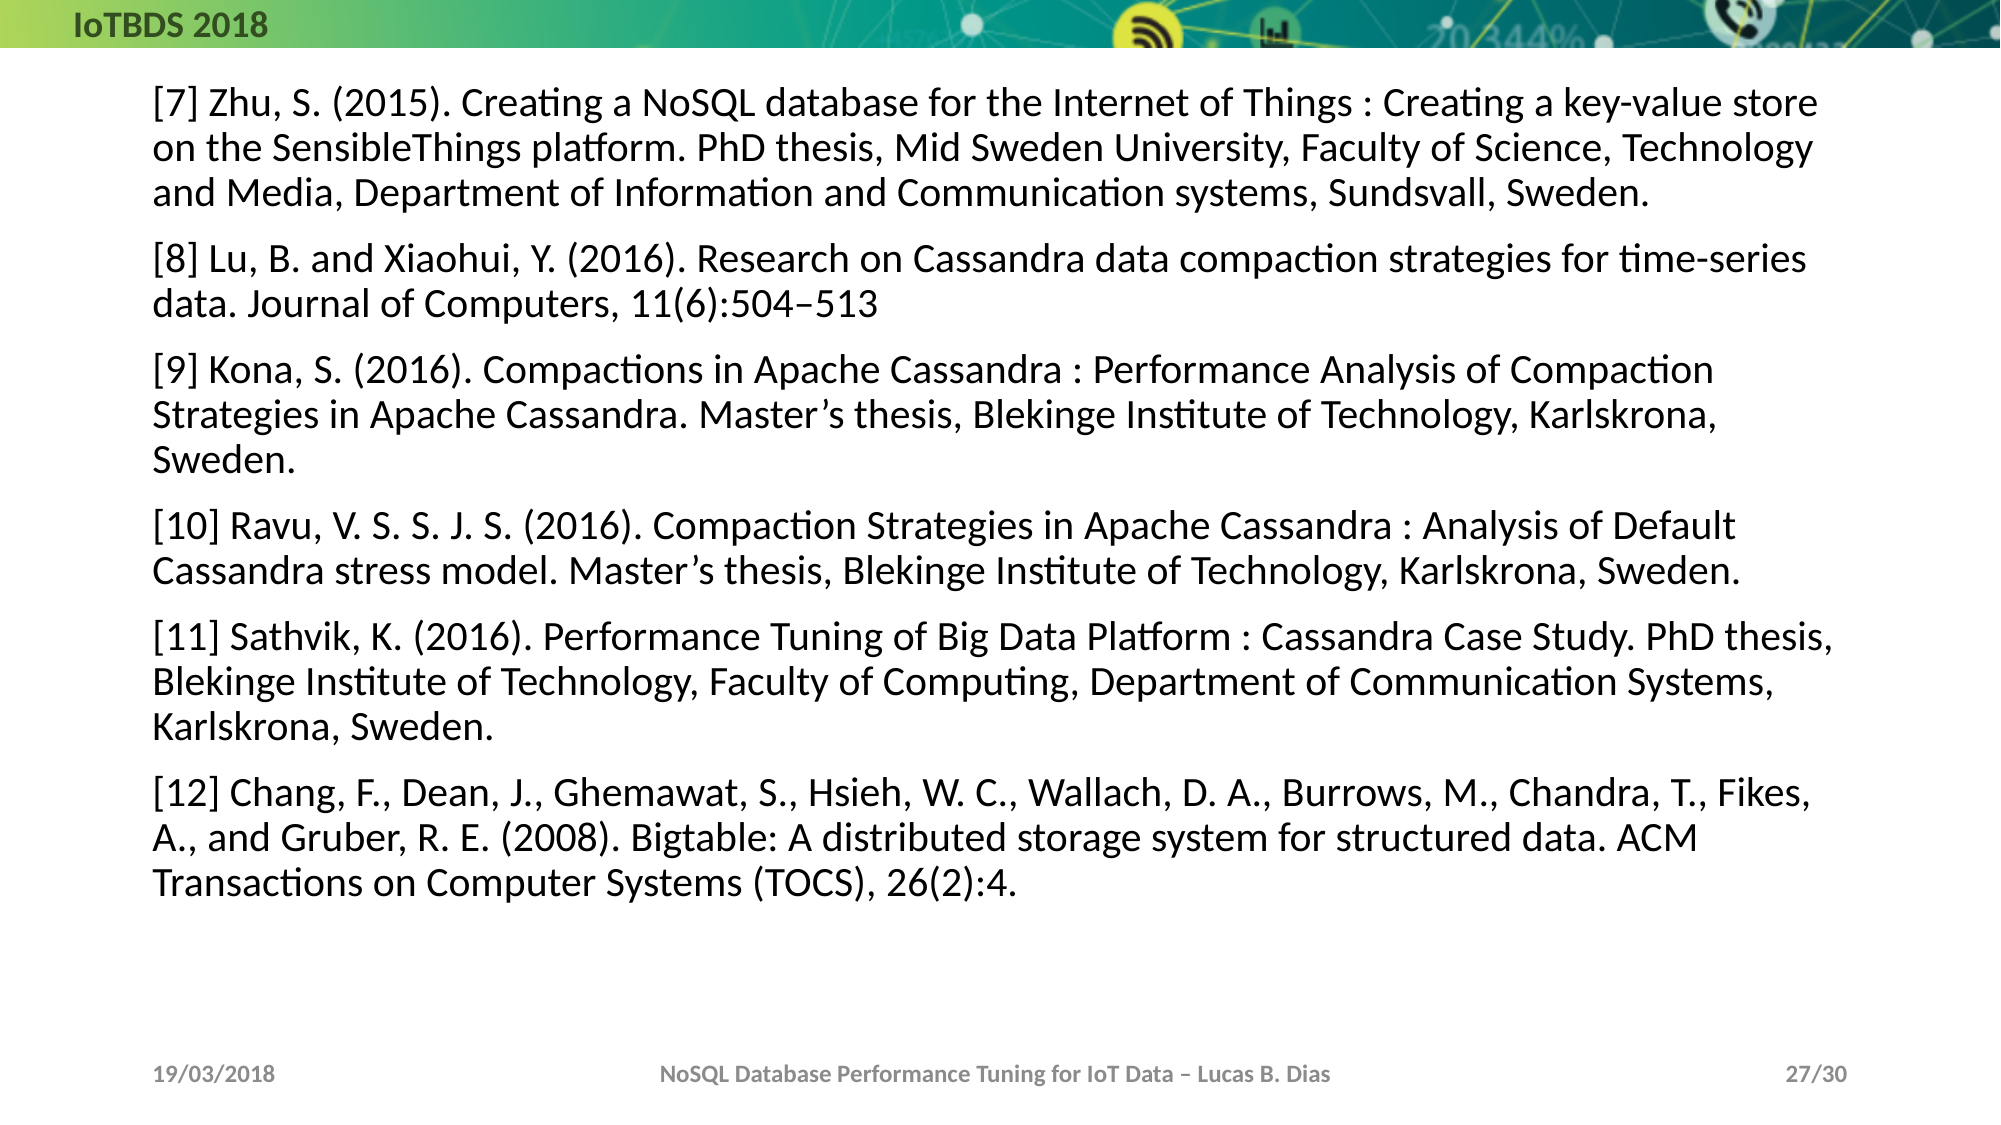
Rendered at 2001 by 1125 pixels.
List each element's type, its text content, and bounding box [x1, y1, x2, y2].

slide_number 27/30 [1412, 1042, 1863, 1103]
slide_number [137, 1042, 423, 1103]
list [7] Zhu, S. (2015). Creating a NoSQL database for the Internet of Things : Creating a key-value store on the SensibleThings platform. PhD thesis, Mid Sweden University, Faculty of Science, Technology and Media, Department of Information and Communication systems, Sundsvall, Sweden. [8] Lu, B. and Xiaohui, Y. (2016). Research on Cassandra data compaction strategies for time-series data. Journal of Computers, 11(6):504–513 [9] Kona, S. (2016). Compactions in Apache Cassandra : Performance Analysis of Compaction Strategies in Apache Cassandra. Master’s thesis, Blekinge Institute of Technology, Karlskrona, Sweden. [10] Ravu, V. S. S. J. S. (2016). Compaction Strategies in Apache Cassandra : Analysis of Default Cassandra stress model. Master’s thesis, Blekinge Institute of Technology, Karlskrona, Sweden. [11] Sathvik, K. (2016). Performance Tuning of Big Data Platform : Cassandra Case Study. PhD thesis, Blekinge Institute of Technology, Faculty of Computing, Department of Communication Systems, Karlskrona, Sweden. [12] Chang, F., Dean, J., Ghemawat, S., Hsieh, W. C., Wallach, D. A., Burrows, M., Chandra, T., Fikes, A., and Gruber, R. E. (2008). Bigtable: A distributed storage system for structured data. ACM Transactions on Computer Systems (TOCS), 26(2):4. [137, 72, 1863, 1014]
footer NoSQL Database Performance Tuning for IoT Data – Lucas B. Dias [643, 1042, 1348, 1103]
